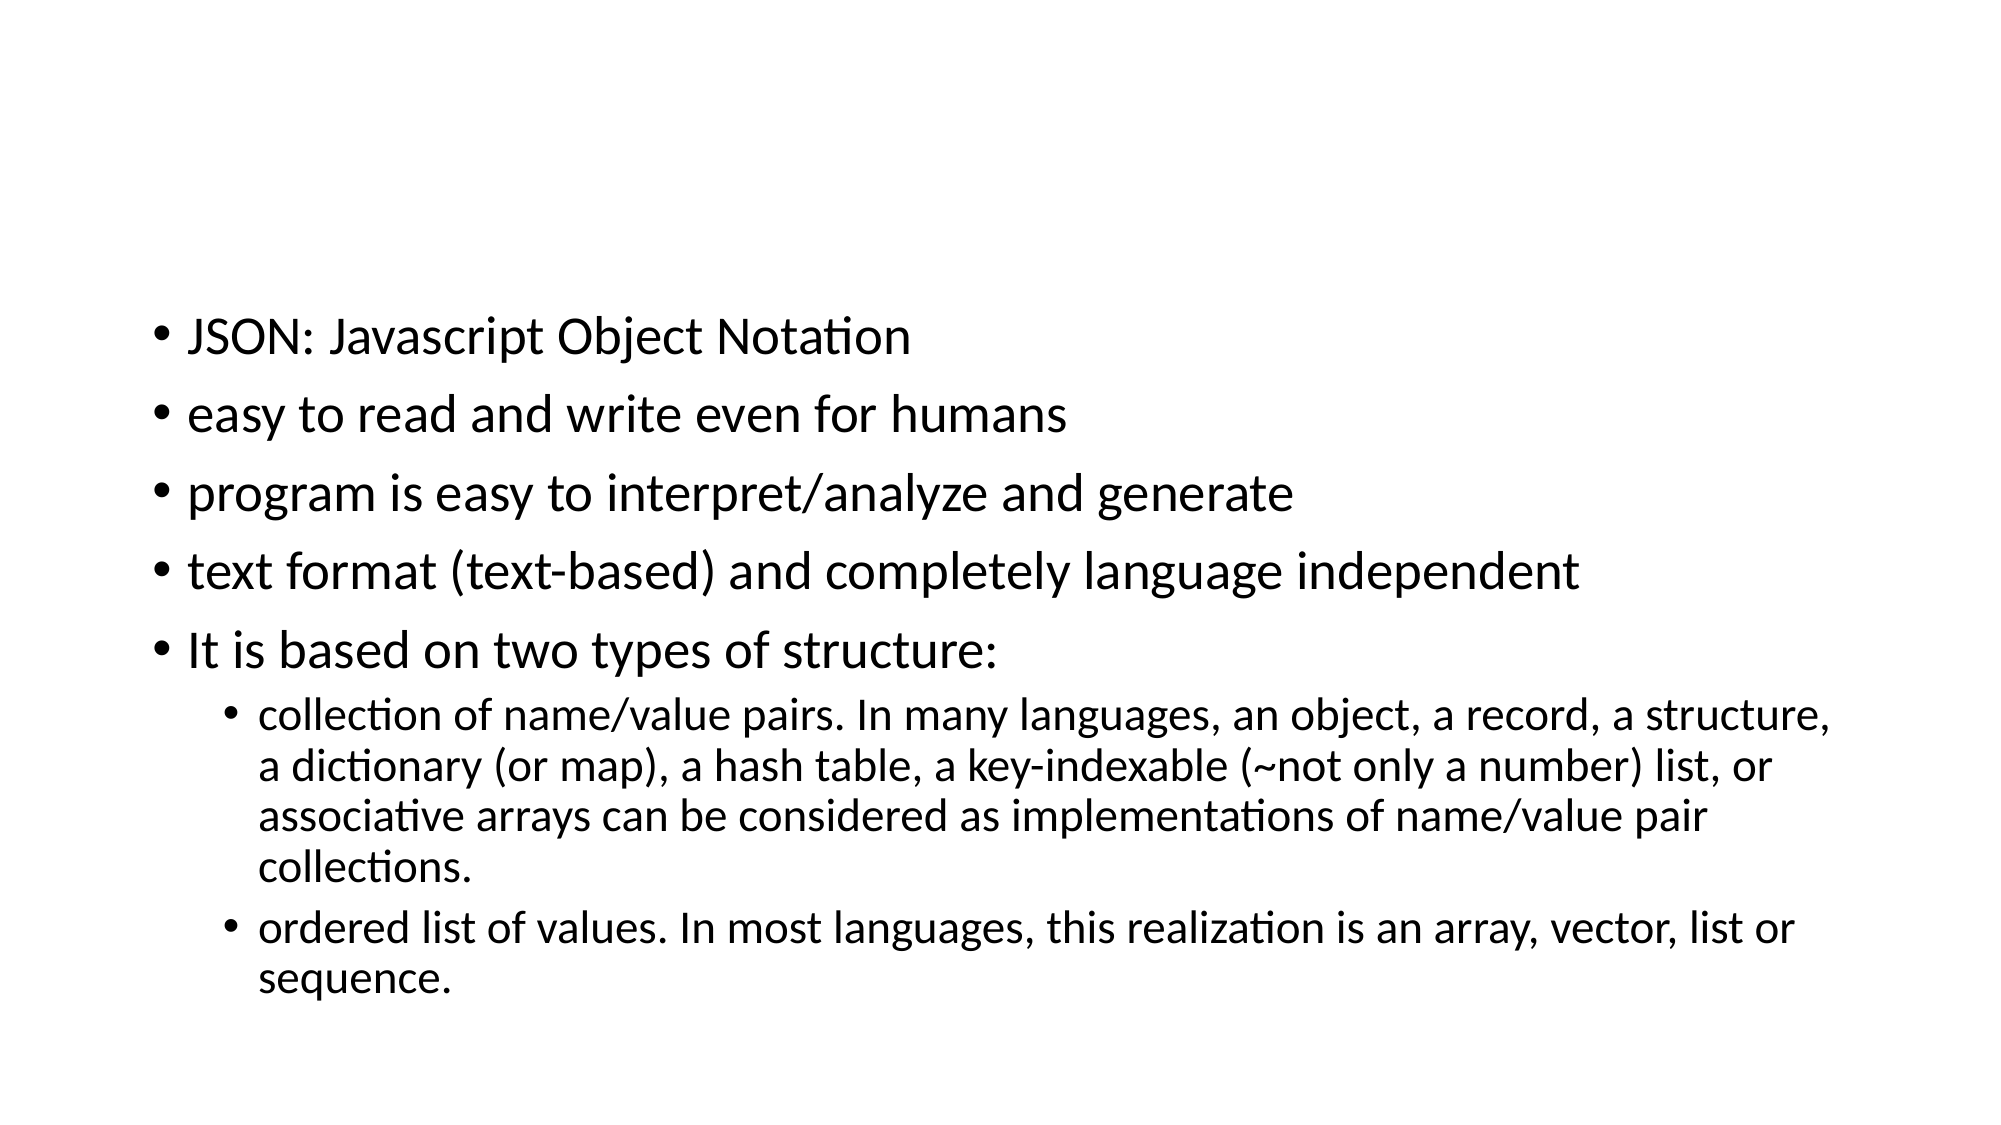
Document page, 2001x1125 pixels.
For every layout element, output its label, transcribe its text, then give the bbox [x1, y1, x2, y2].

list JSON: Javascript Object Notation easy to read and write even for humans program is easy to interpret/analyze and generate text format (text-based) and completely language independent It is based on two types of structure: collection of name/value pairs. In many languages, an object, a record, a structure, a dictionary (or map), a hash table, a key-indexable (~not only a number) list, or associative arrays can be considered as implementations of name/value pair collections. ordered list of values. In most languages, this realization is an array, vector, list or sequence. [137, 299, 1863, 1014]
